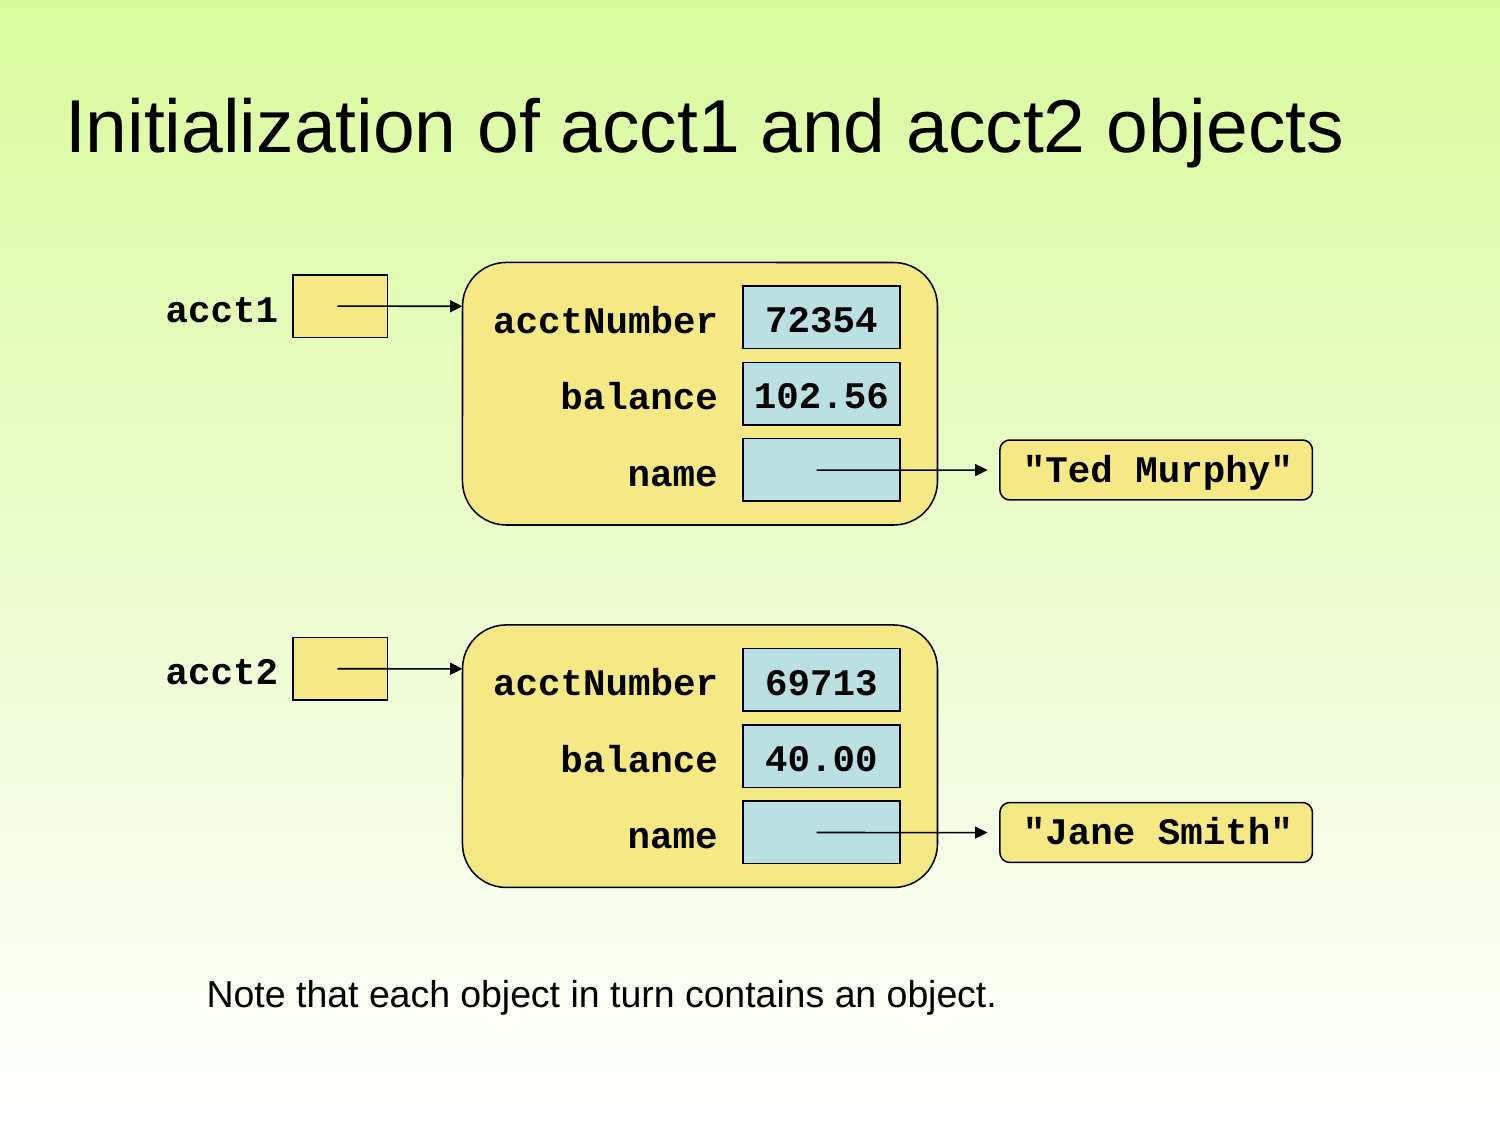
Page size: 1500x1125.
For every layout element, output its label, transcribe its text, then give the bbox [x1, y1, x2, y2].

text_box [150, 624, 1313, 888]
text_box Note that each object in turn contains an object. [191, 962, 1013, 1023]
title Initialization of acct1 and acct2 objects [50, 64, 1475, 182]
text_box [150, 262, 1313, 526]
